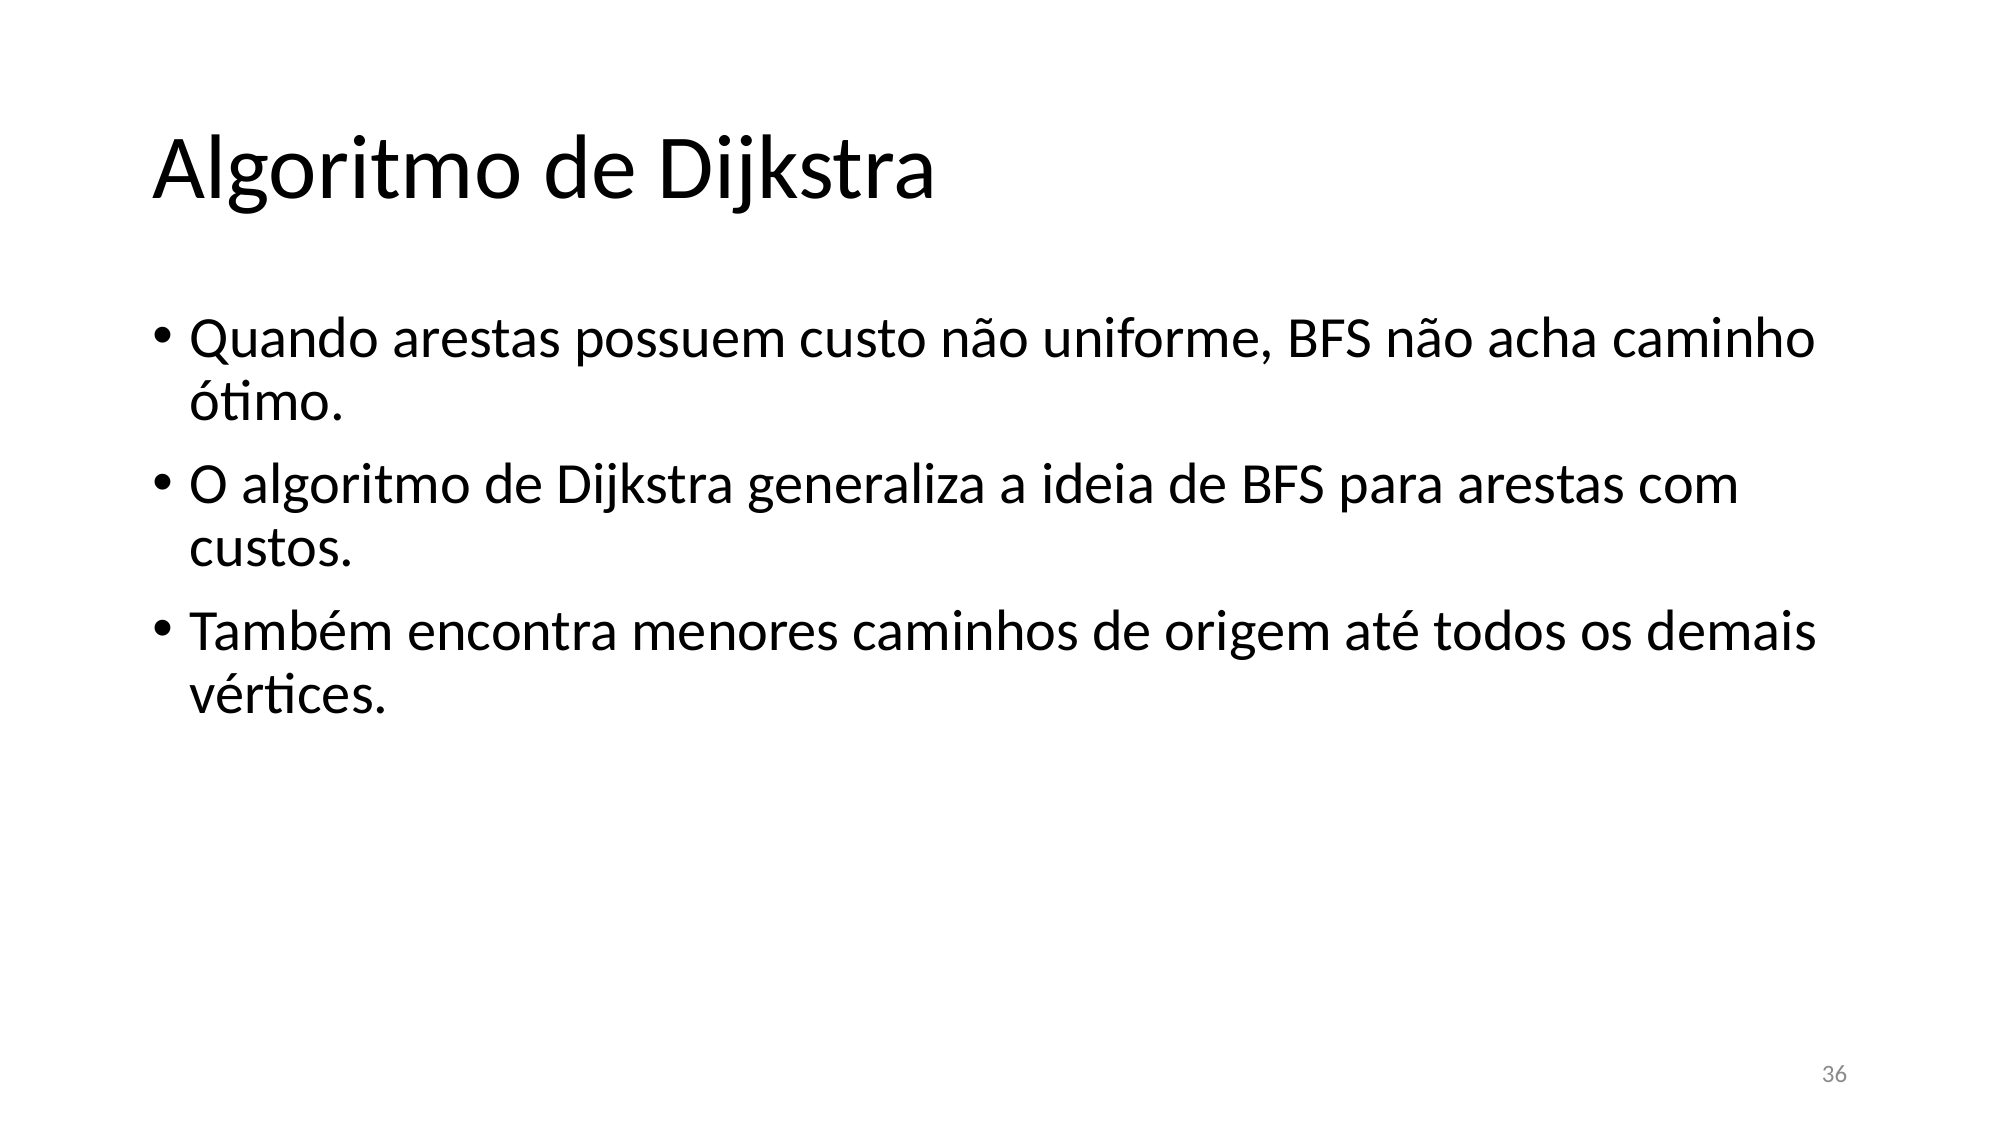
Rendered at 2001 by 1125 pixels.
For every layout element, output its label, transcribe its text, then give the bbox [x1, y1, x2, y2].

list Quando arestas possuem custo não uniforme, BFS não acha caminho ótimo. O algoritmo de Dijkstra generaliza a ideia de BFS para arestas com custos. Também encontra menores caminhos de origem até todos os demais vértices. [137, 299, 1863, 1014]
title Algoritmo de Dijkstra [137, 59, 1863, 278]
slide_number 36 [1412, 1042, 1863, 1103]
